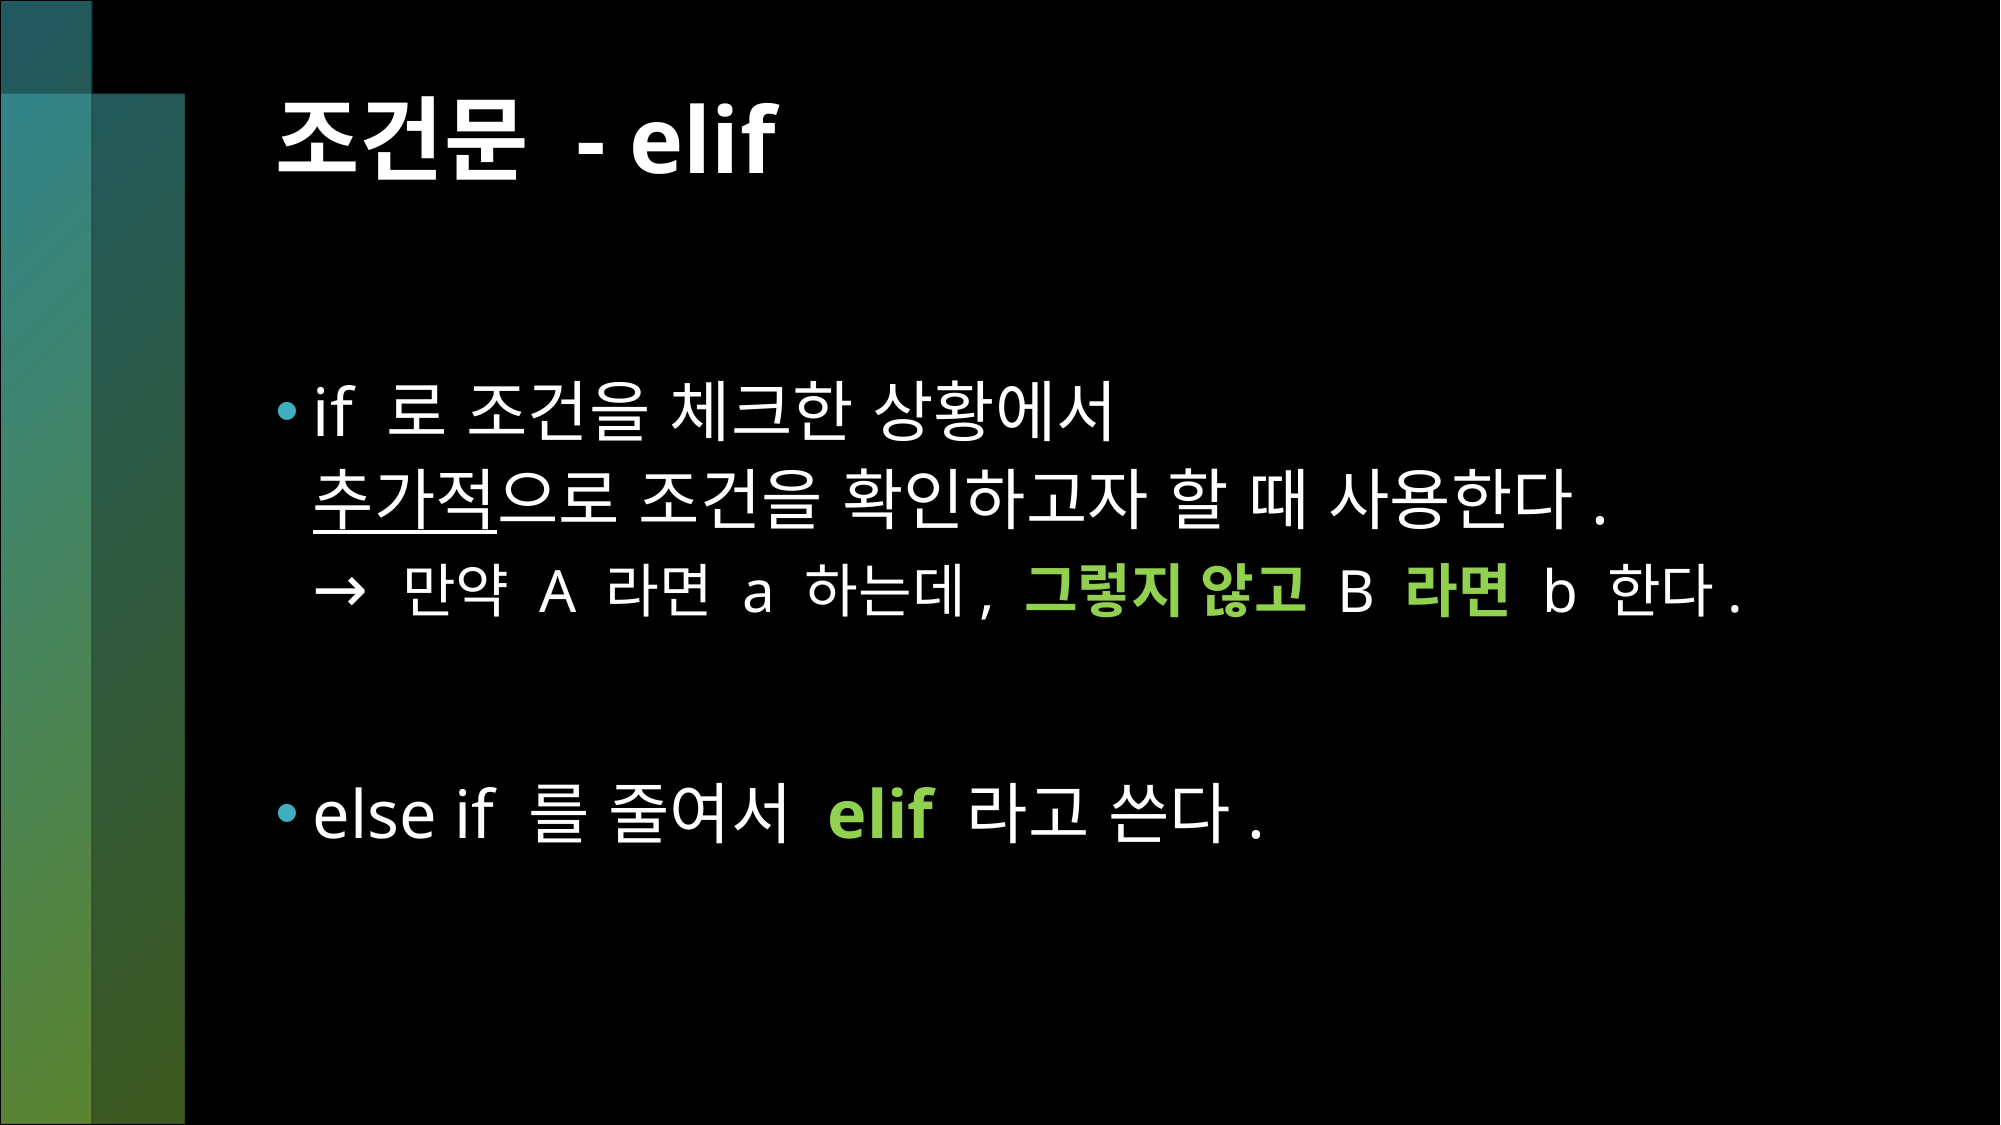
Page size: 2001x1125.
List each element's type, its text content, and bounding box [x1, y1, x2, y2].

list if 로 조건을 체크한 상황에서 추가적으로 조건을 확인하고자 할 때 사용한다. → 만약 A 라면 a 하는데, 그렇지 않고 B 라면 b 한다. else if 를 줄여서 elif 라고 쓴다. [260, 354, 1817, 999]
title 조건문 - elif [260, 74, 1817, 329]
